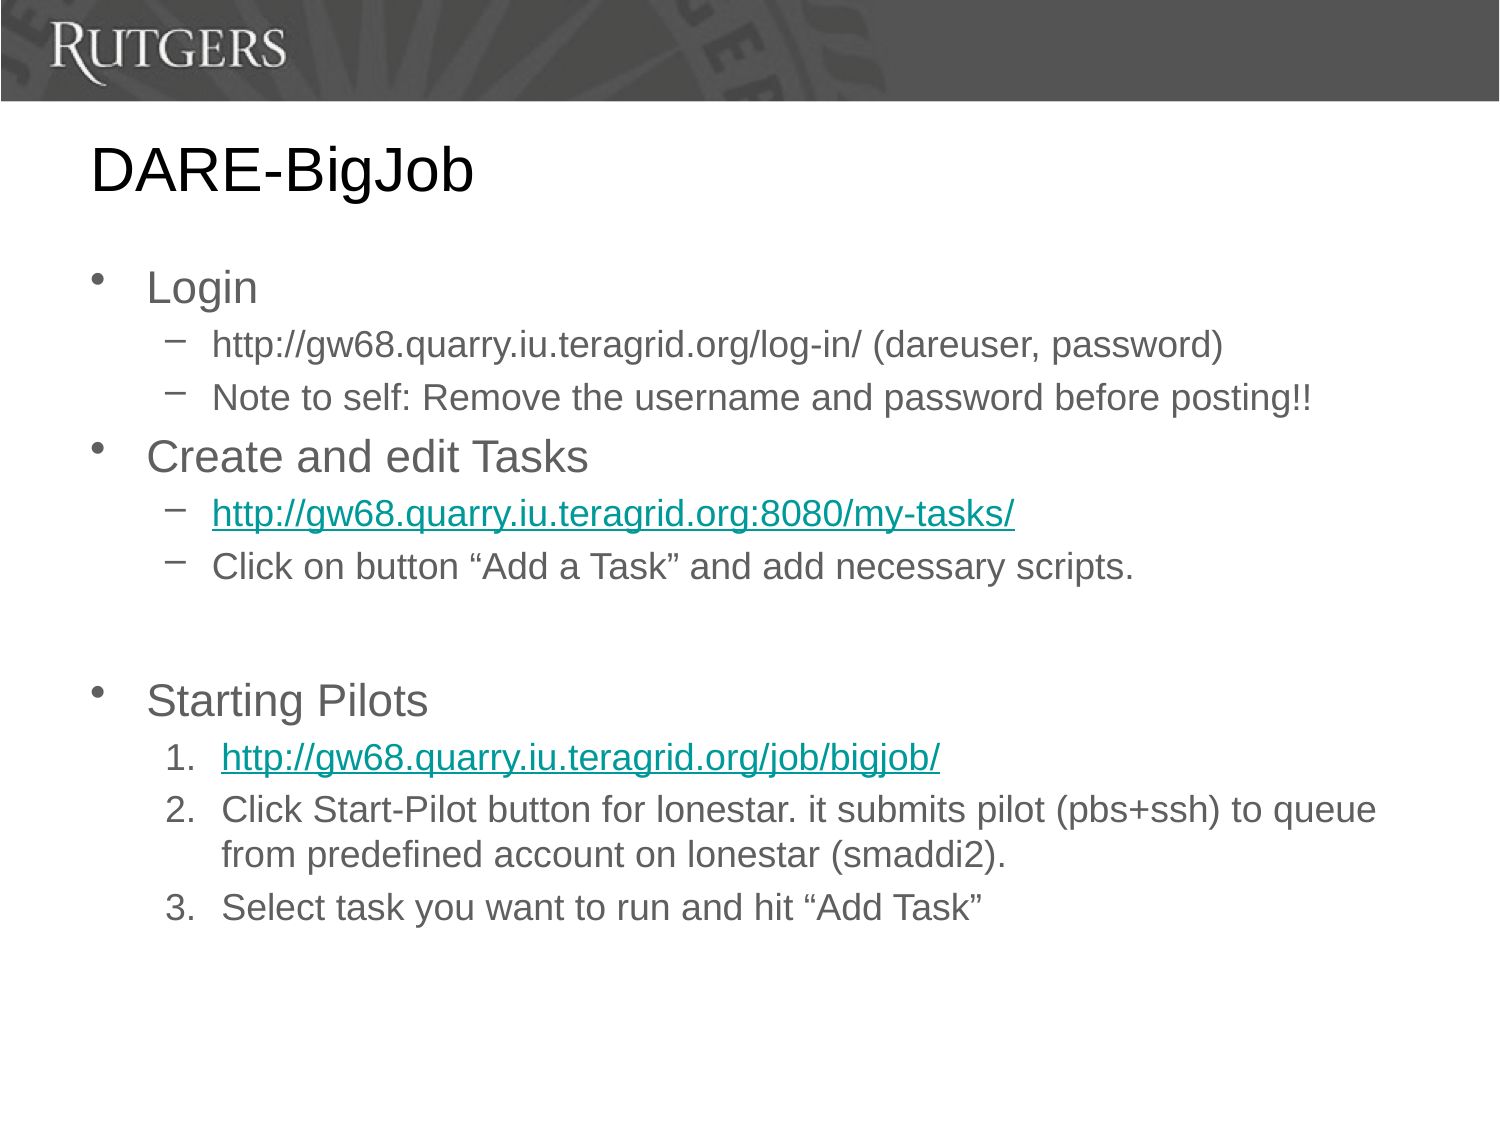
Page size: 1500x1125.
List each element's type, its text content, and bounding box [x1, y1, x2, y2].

title DARE-BigJob [74, 99, 1426, 233]
list Login http://gw68.quarry.iu.teragrid.org/log-in/ (dareuser, password) Note to self: Remove the username and password before posting!! Create and edit Tasks http://gw68.quarry.iu.teragrid.org:8080/my-tasks/ Click on button “Add a Task” and add necessary scripts. Starting Pilots http://gw68.quarry.iu.teragrid.org/job/bigjob/ Click Start-Pilot button for lonestar. it submits pilot (pbs+ssh) to queue from predefined account on lonestar (smaddi2). Select task you want to run and hit “Add Task” [74, 249, 1426, 994]
text_box [374, 350, 1125, 411]
picture [0, 0, 1500, 104]
